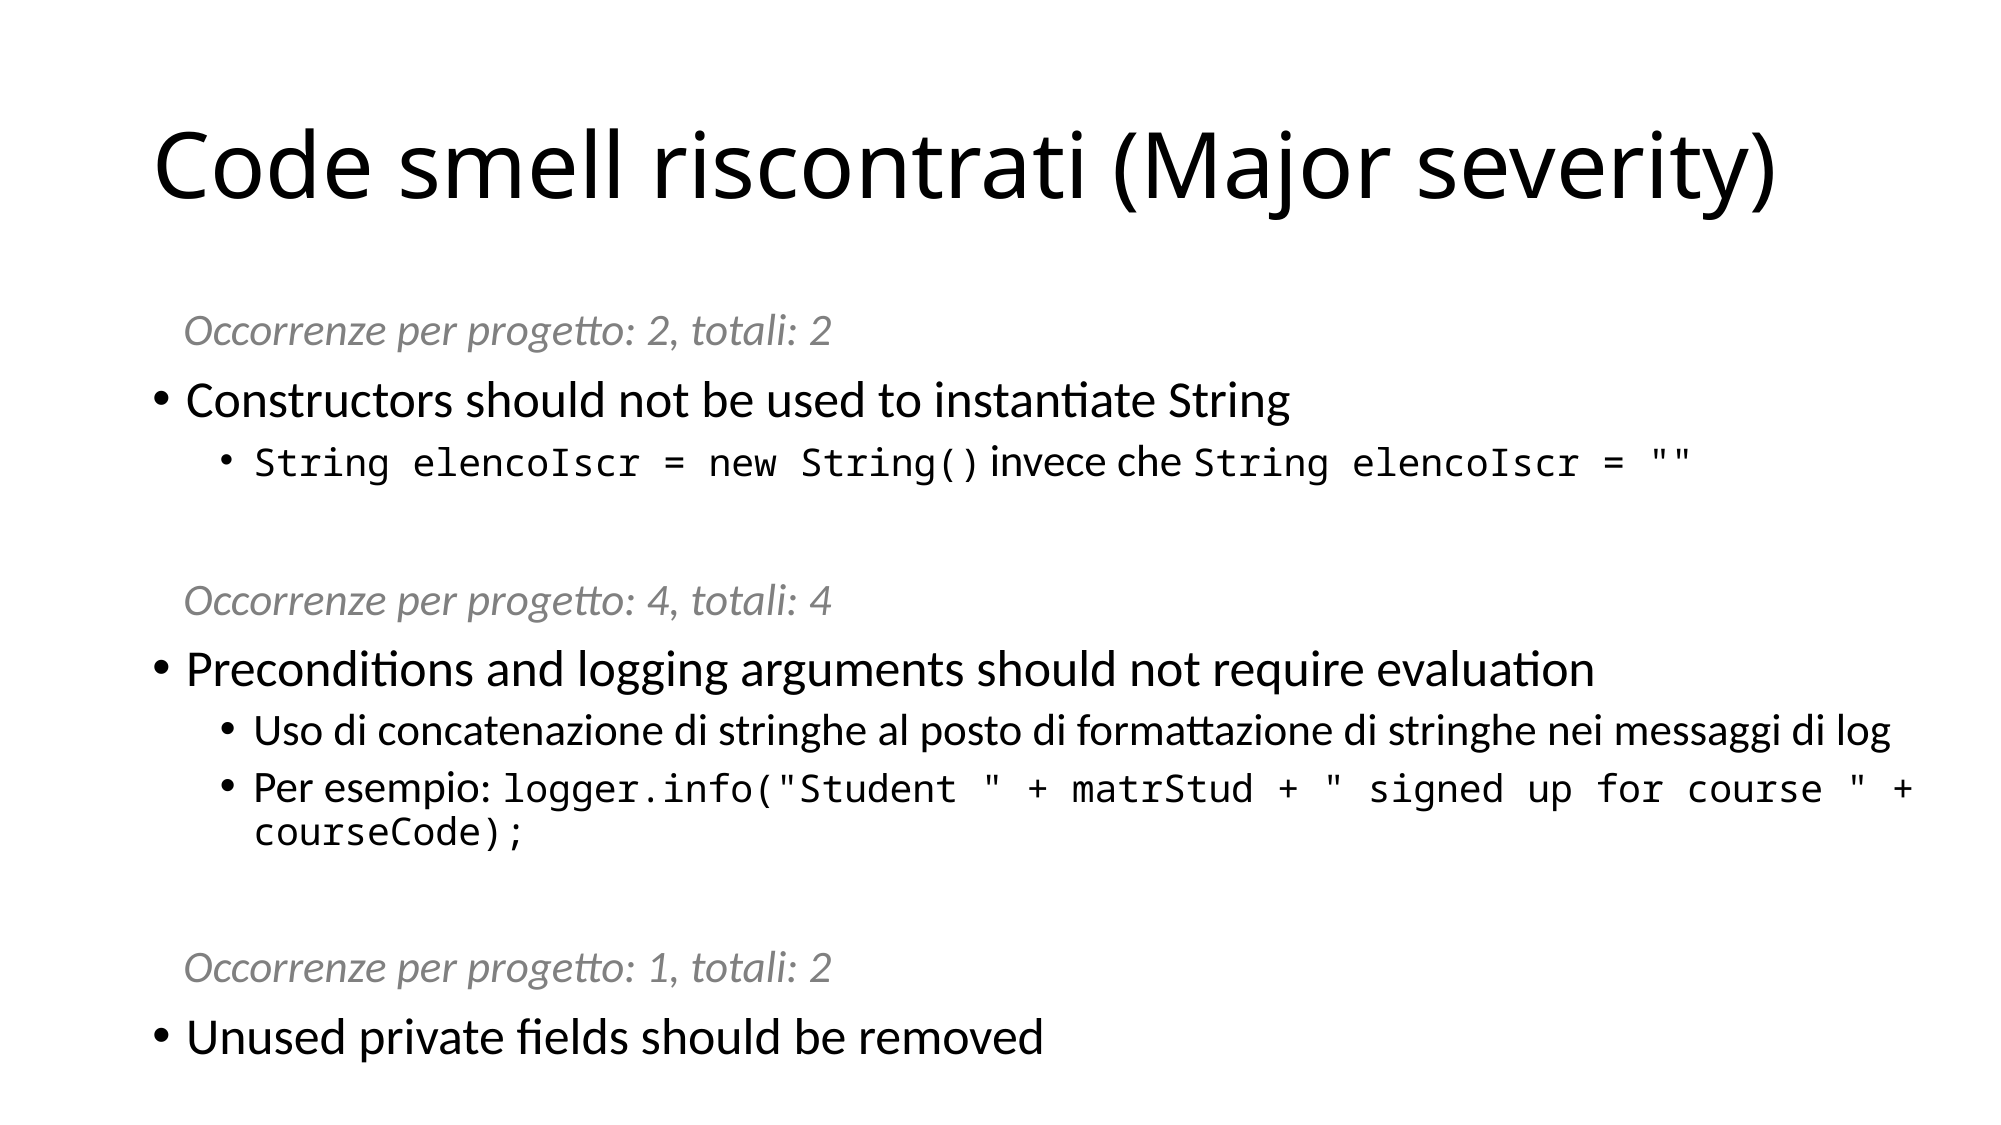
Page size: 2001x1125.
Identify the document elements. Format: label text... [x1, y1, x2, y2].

list Occorrenze per progetto: 2, totali: 2 Constructors should not be used to instantiate String String elencoIscr = new String() invece che String elencoIscr = "" Occorrenze per progetto: 4, totali: 4 Preconditions and logging arguments should not require evaluation Uso di concatenazione di stringhe al posto di formattazione di stringhe nei messaggi di log Per esempio: logger.info("Student " + matrStud + " signed up for course " + courseCode); Occorrenze per progetto: 1, totali: 2 Unused private fields should be removed [137, 299, 1972, 1083]
title Code smell riscontrati (Major severity) [137, 59, 1863, 278]
